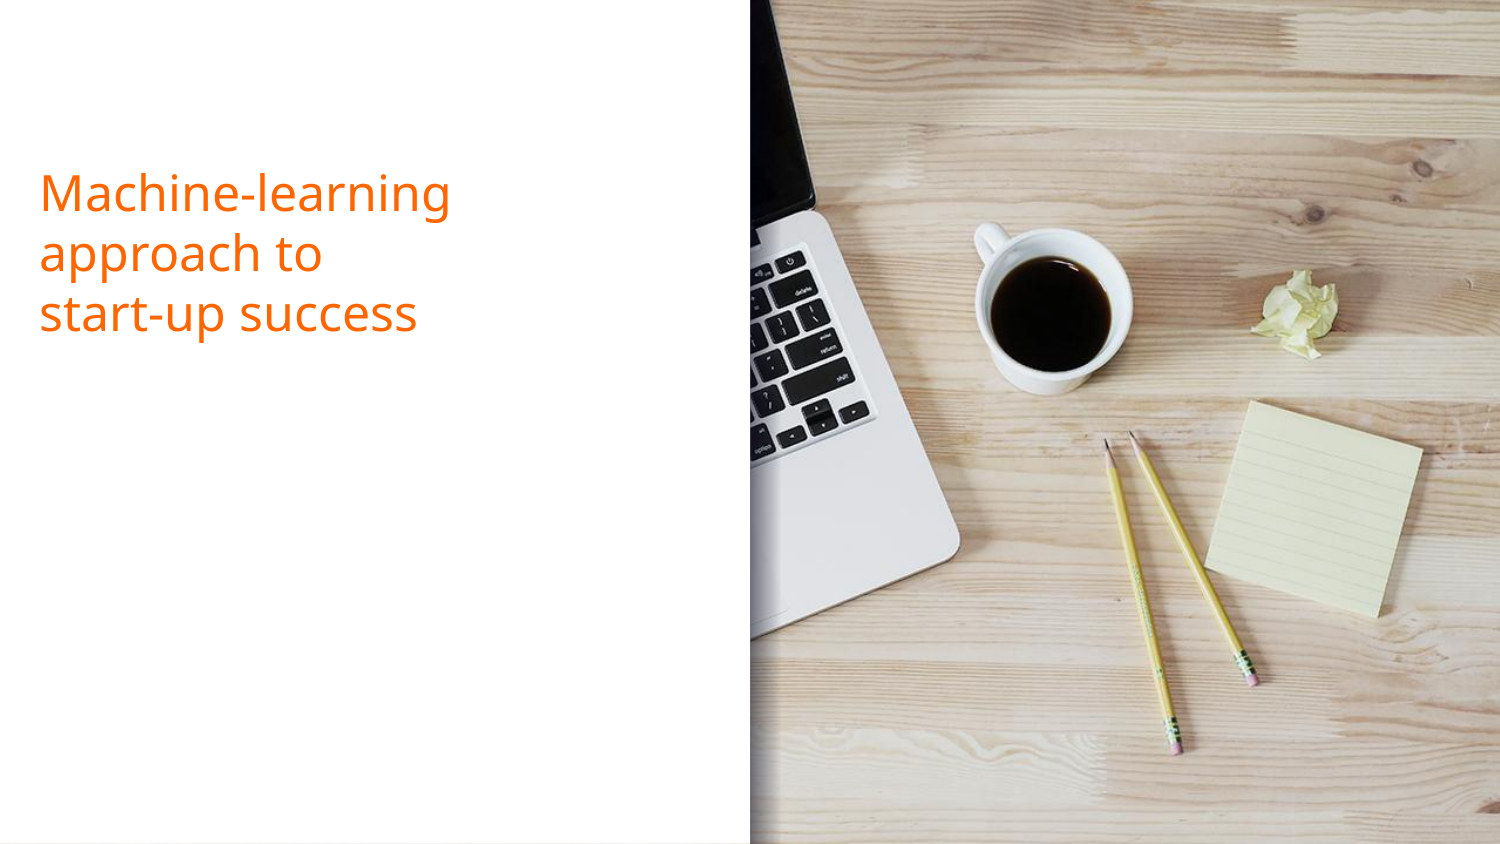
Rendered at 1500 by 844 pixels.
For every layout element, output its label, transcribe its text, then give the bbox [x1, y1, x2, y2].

title Machine-learning approach to start-up success [24, 146, 588, 397]
picture [751, 0, 1500, 844]
